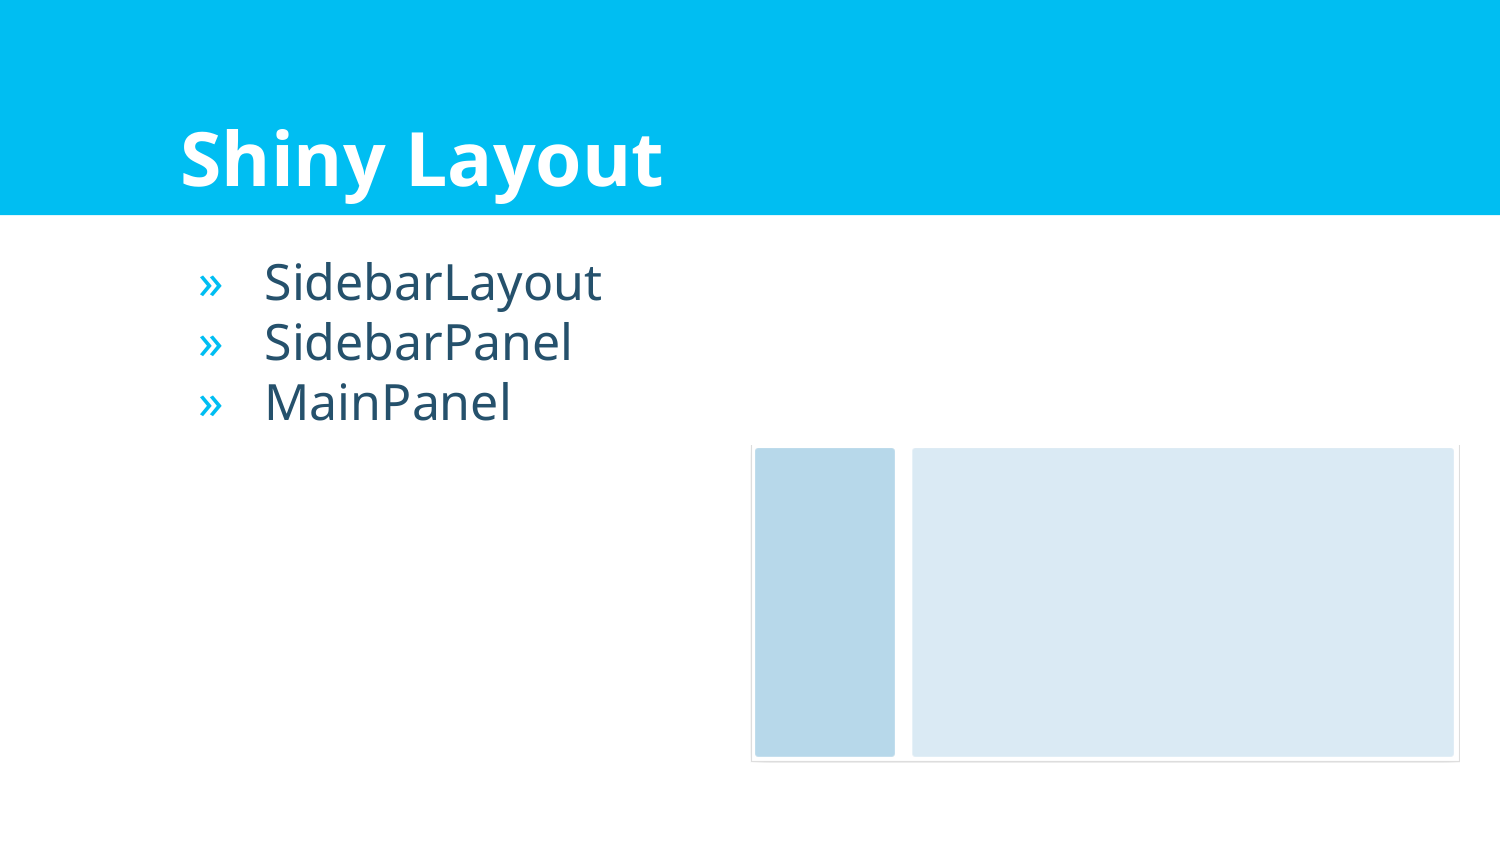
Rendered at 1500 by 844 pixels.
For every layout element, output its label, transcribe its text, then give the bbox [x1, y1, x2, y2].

list SidebarLayout SidebarPanel MainPanel [165, 235, 1336, 692]
picture [749, 445, 1461, 764]
title Shiny Layout [165, 106, 1336, 217]
